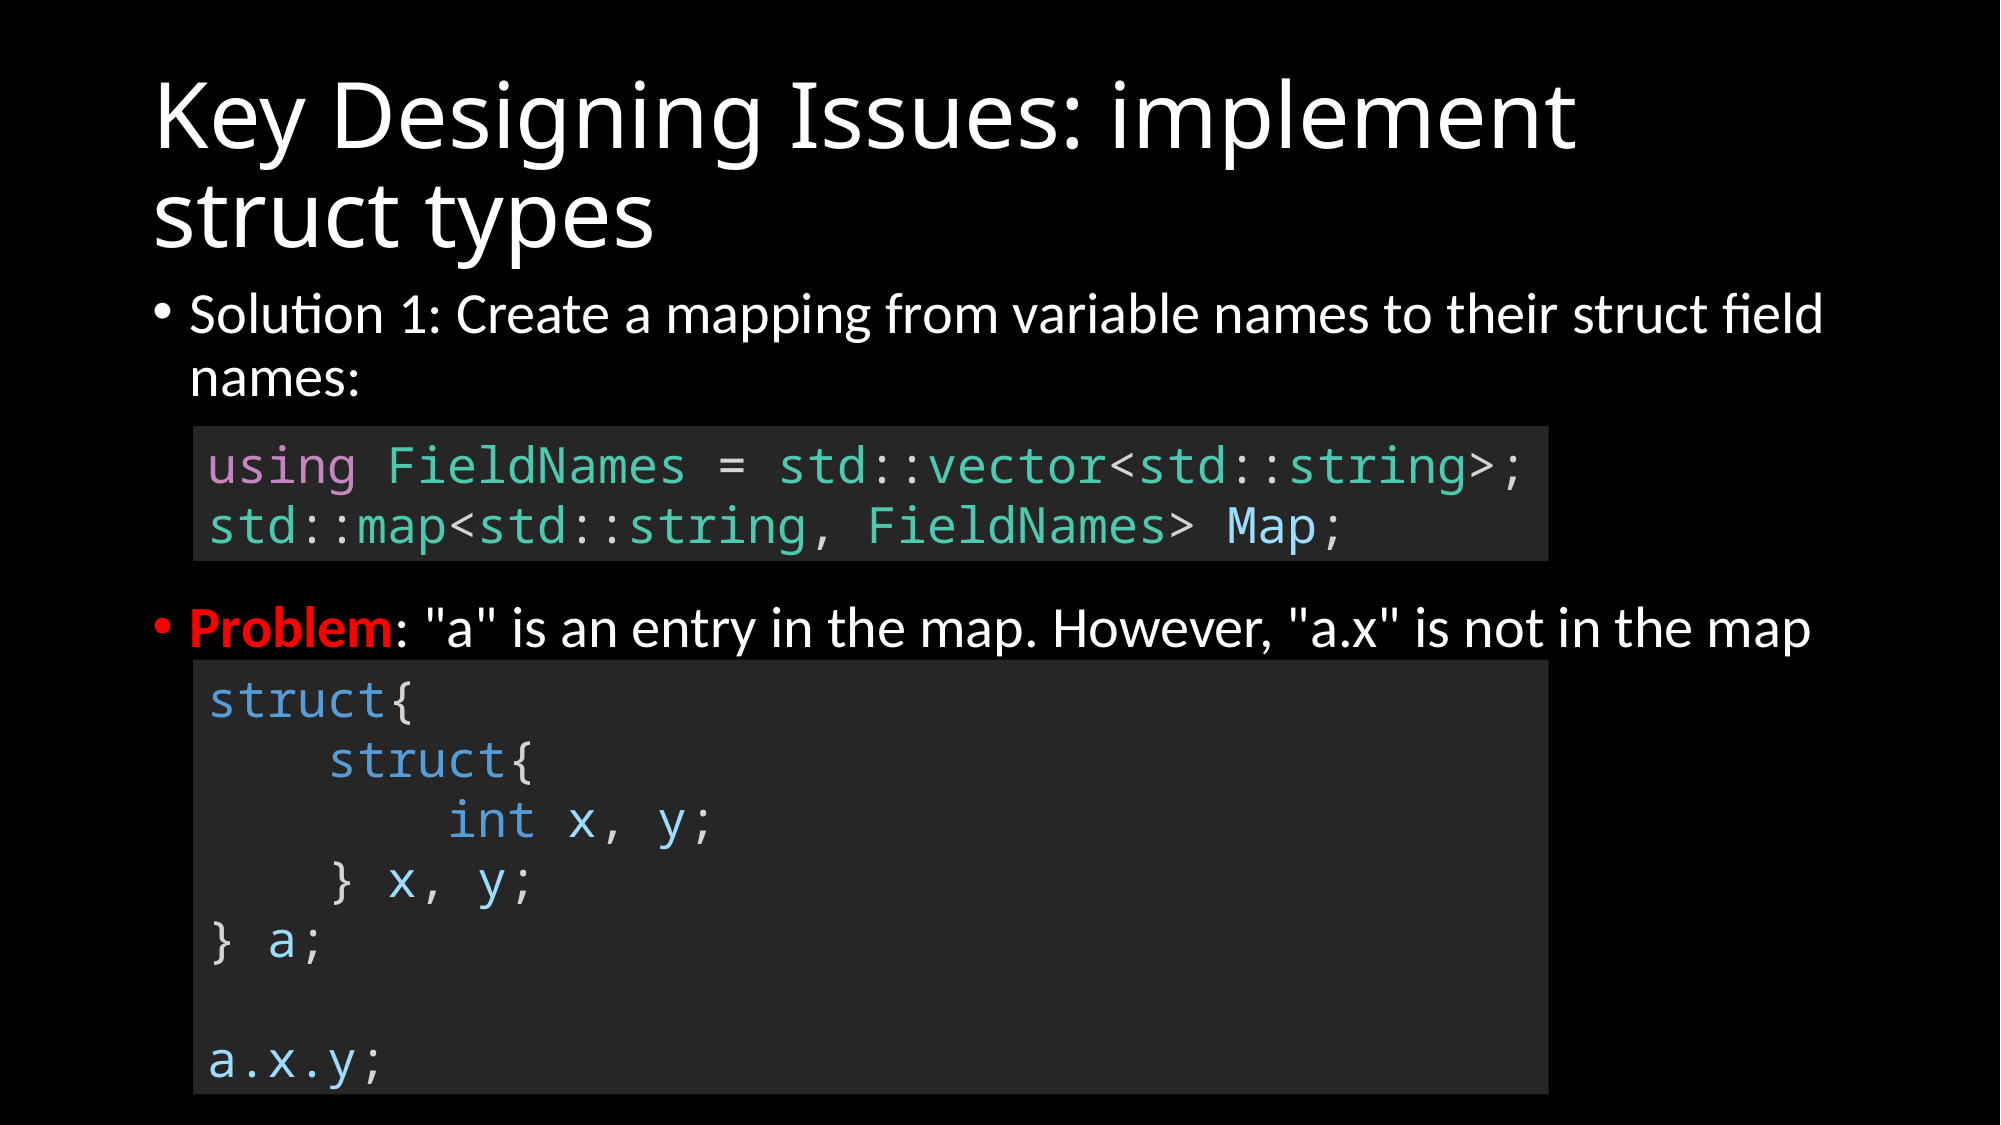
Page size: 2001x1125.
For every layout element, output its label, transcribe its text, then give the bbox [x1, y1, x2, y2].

list Solution 1: Create a mapping from variable names to their struct field names: Problem: "a" is an entry in the map. However, "a.x" is not in the map [137, 275, 1863, 990]
title Key Designing Issues: implement struct types [137, 59, 1863, 275]
text_box struct{ struct{ int x, y; } x, y; } a; a.x.y; [193, 659, 1549, 1095]
text_box using FieldNames = std::vector<std::string>; std::map<std::string, FieldNames> Map; [193, 426, 1549, 561]
